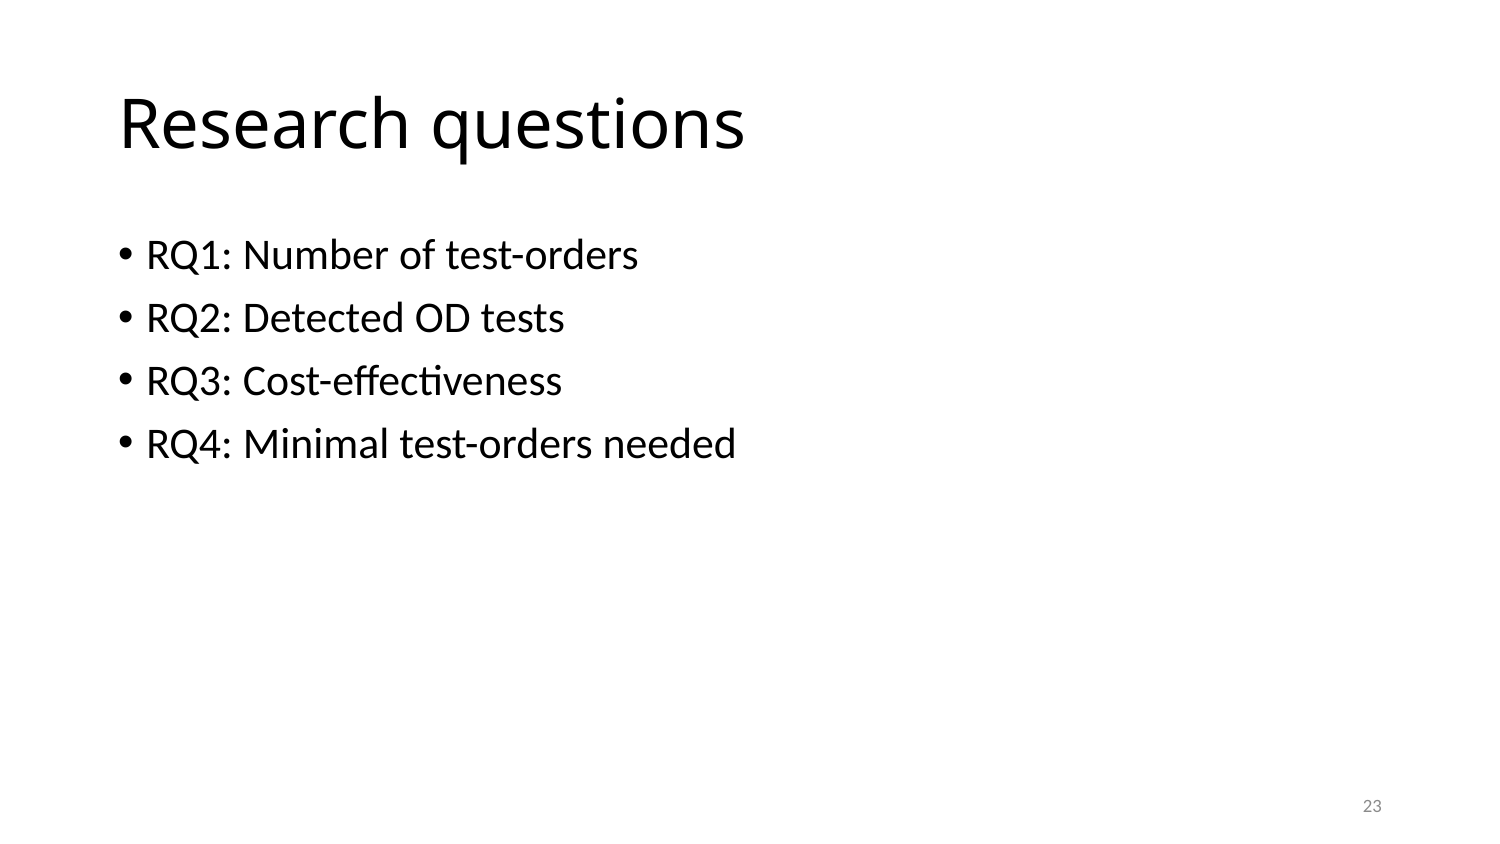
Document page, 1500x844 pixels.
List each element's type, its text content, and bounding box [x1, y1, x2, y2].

list RQ1: Number of test-orders RQ2: Detected OD tests RQ3: Cost-effectiveness RQ4: Minimal test-orders needed [103, 224, 1397, 760]
slide_number 23 [1059, 782, 1397, 827]
title Research questions [103, 44, 1397, 208]
